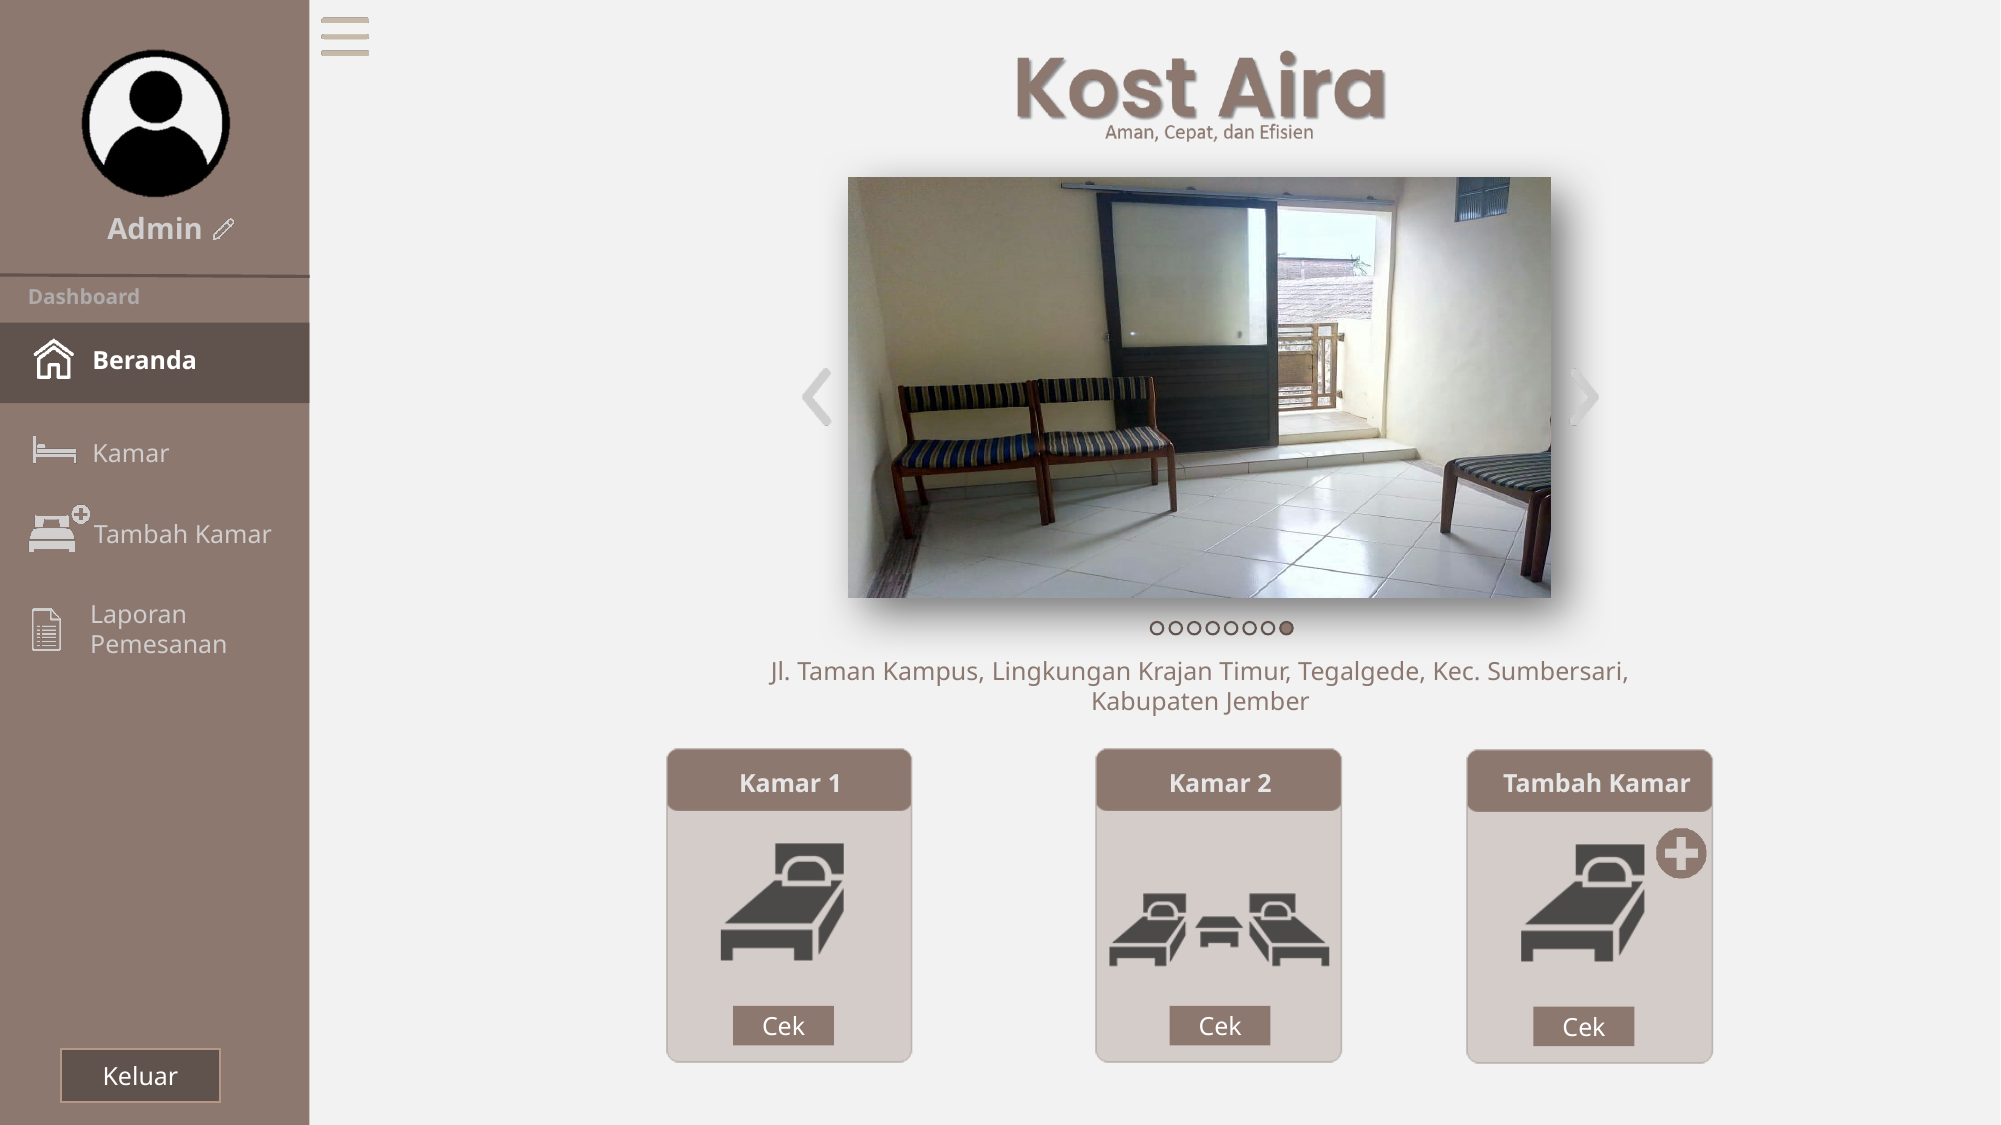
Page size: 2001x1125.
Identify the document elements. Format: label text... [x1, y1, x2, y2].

text_box [0, 277, 310, 322]
picture [25, 501, 92, 555]
picture [29, 334, 78, 383]
picture [771, 13, 1630, 598]
picture [26, 433, 84, 466]
text_box Laporan Pemesanan [75, 591, 290, 667]
text_box [0, 404, 310, 1125]
picture [641, 724, 940, 1080]
text_box Kamar [77, 430, 292, 476]
picture [208, 215, 237, 244]
picture [11, 608, 81, 651]
text_box Beranda [78, 337, 292, 382]
text_box Keluar [60, 1048, 221, 1103]
text_box [0, 322, 310, 404]
picture [313, 4, 377, 69]
picture [67, 36, 239, 208]
text_box Jl. Taman Kampus, Lingkungan Krajan Timur, Tegalgede, Kec. Sumbersari, Kabupaten Jember [700, 648, 1701, 753]
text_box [1070, 724, 1370, 1080]
text_box Dashboard [13, 277, 268, 317]
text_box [1150, 621, 1293, 635]
picture [1441, 725, 1741, 1081]
text_box [0, 0, 310, 274]
text_box Admin [92, 208, 218, 253]
text_box Tambah Kamar [79, 511, 293, 556]
